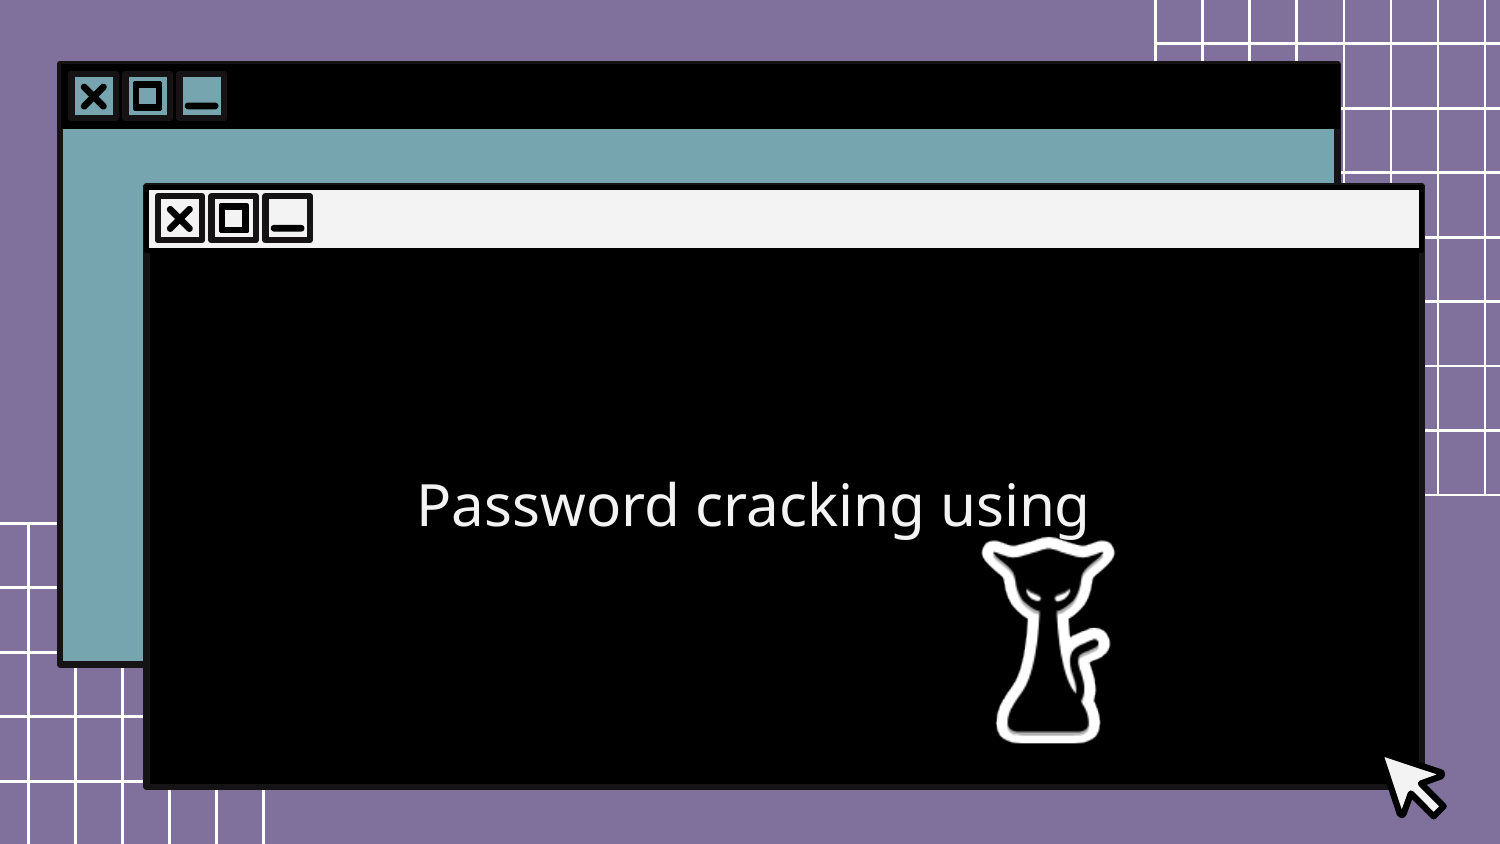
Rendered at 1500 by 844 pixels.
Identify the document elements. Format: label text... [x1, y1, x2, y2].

title Password cracking using [183, 300, 1339, 707]
picture [931, 523, 1167, 759]
